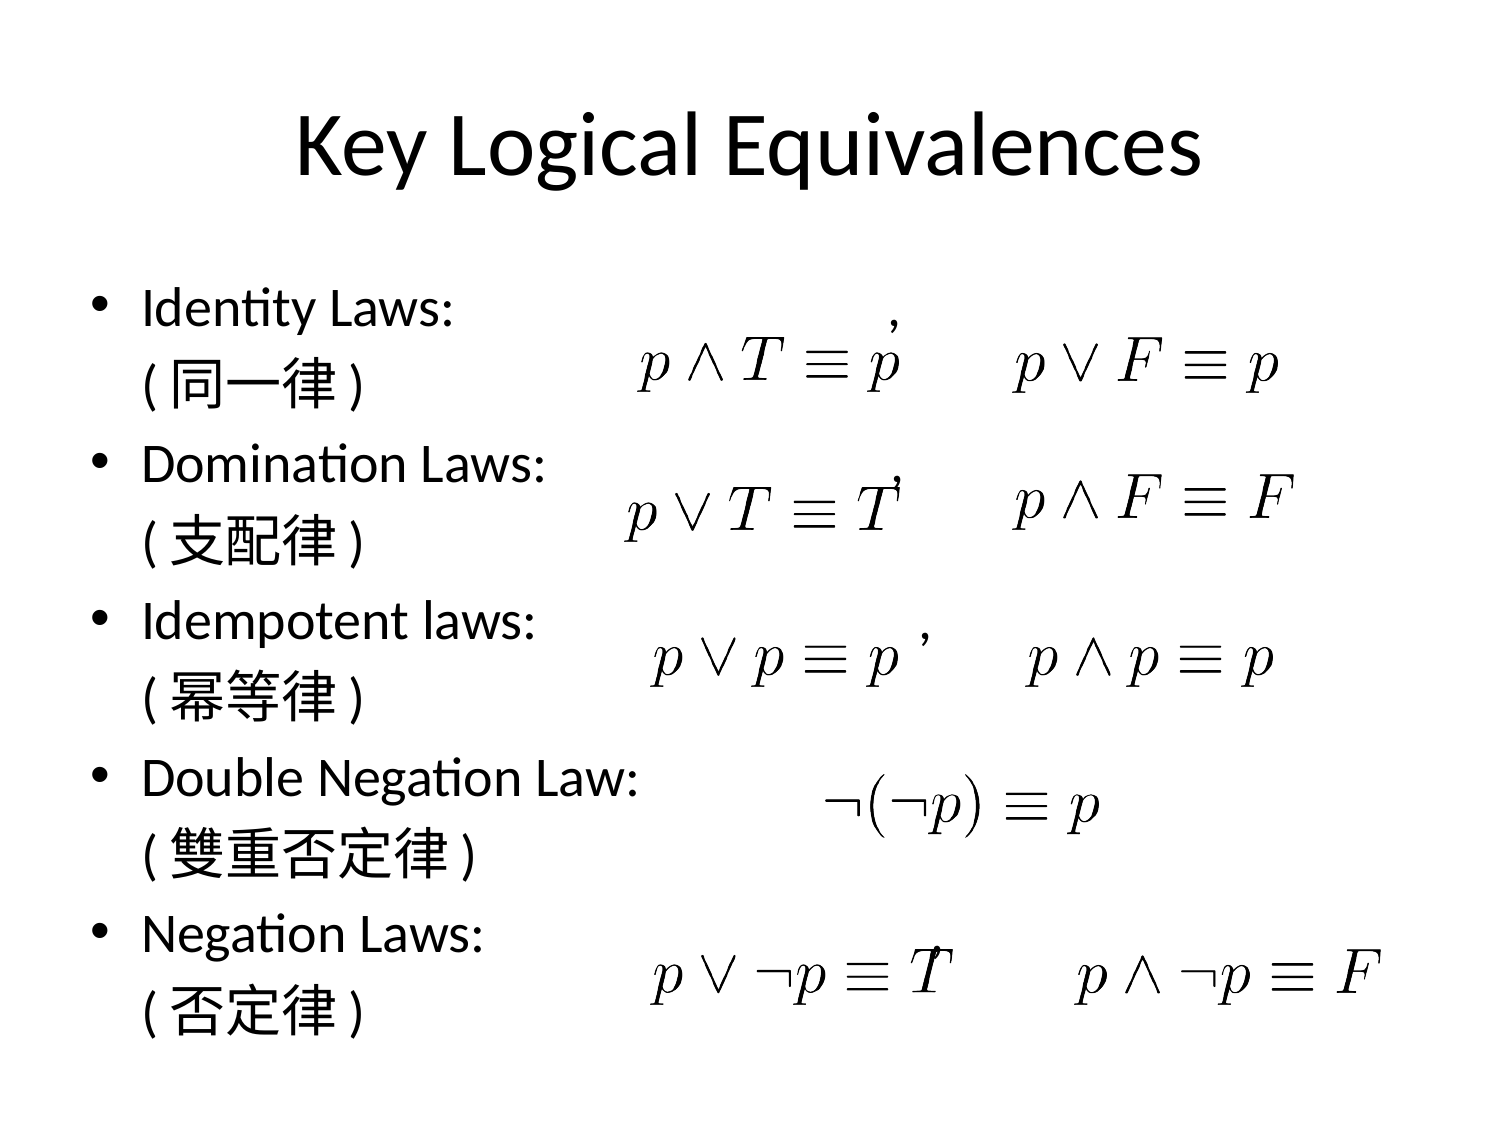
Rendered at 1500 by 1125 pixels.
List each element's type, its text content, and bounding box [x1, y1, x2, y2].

title Key Logical Equivalences [75, 45, 1425, 233]
picture [649, 637, 898, 687]
picture [637, 337, 899, 393]
picture [1012, 337, 1278, 393]
picture [1012, 474, 1294, 531]
picture [824, 774, 1099, 838]
picture [624, 487, 900, 543]
picture [1074, 949, 1381, 1006]
picture [1024, 637, 1273, 687]
picture [649, 949, 953, 1005]
list Identity Laws: , (同一律) Domination Laws: , (支配律) Idempotent laws: , (幂等律) Double Negation Law: (雙重否定律) Negation Laws: , (否定律) [75, 262, 1425, 1050]
